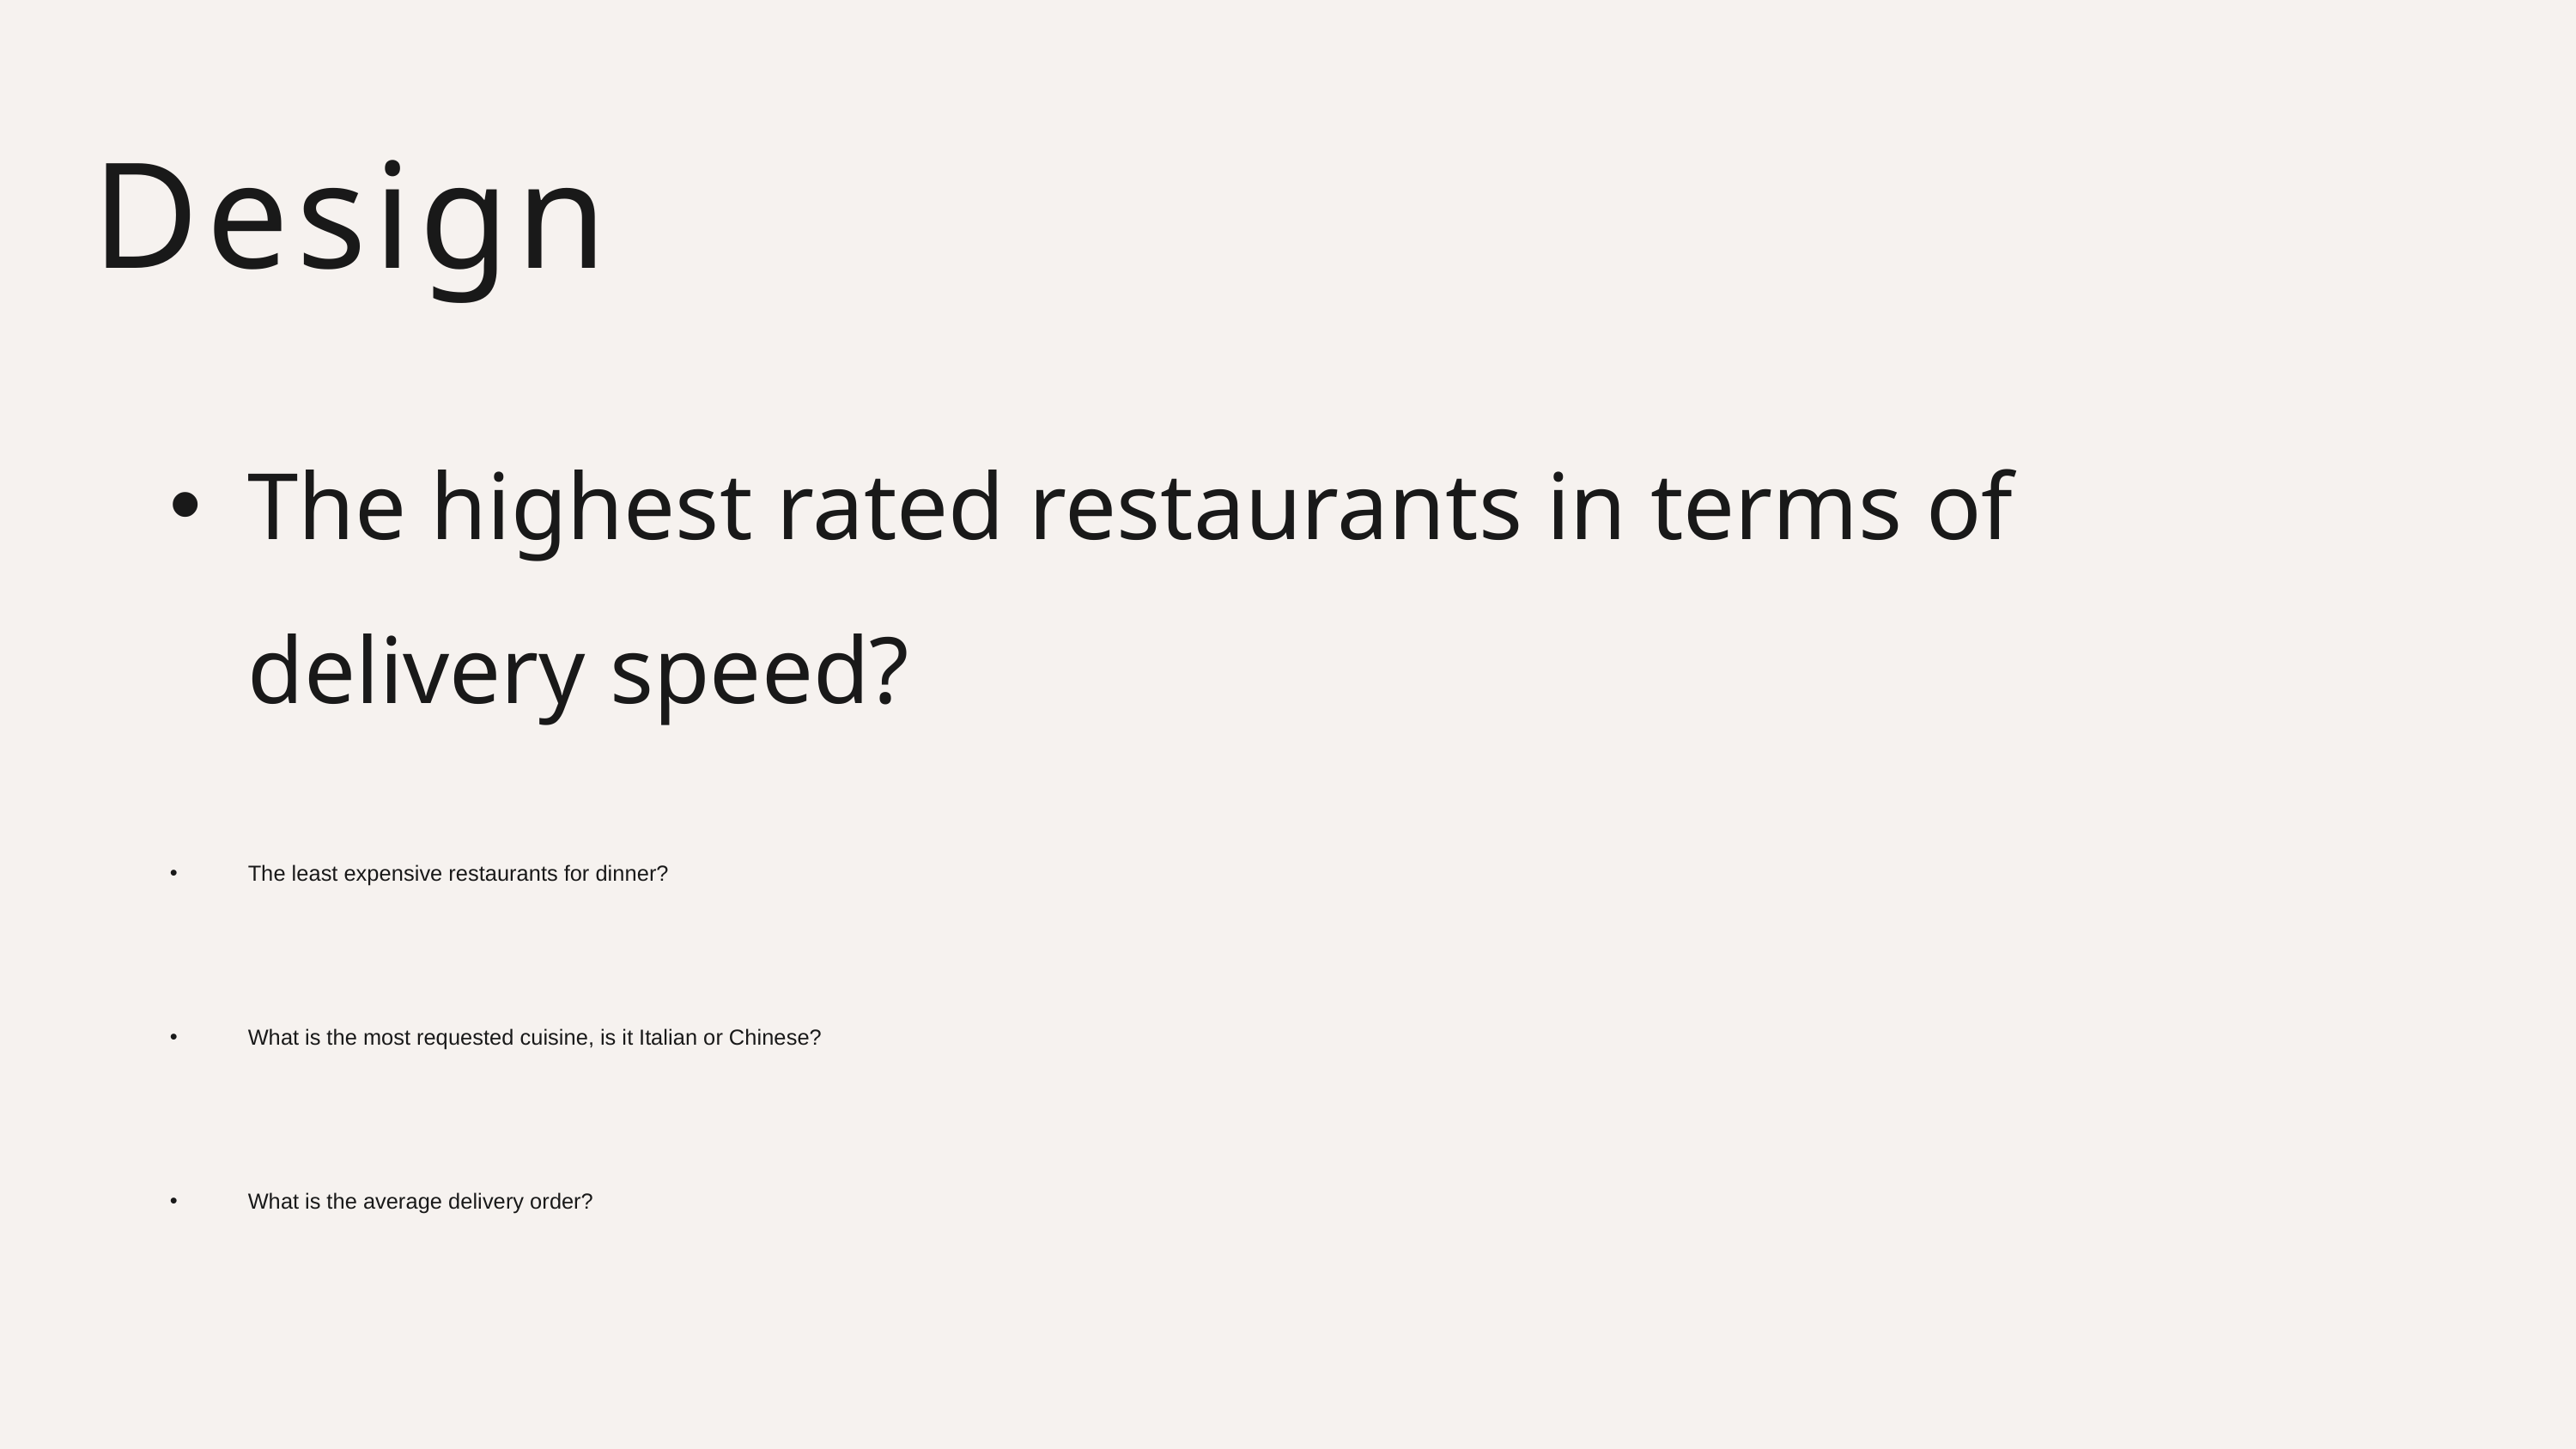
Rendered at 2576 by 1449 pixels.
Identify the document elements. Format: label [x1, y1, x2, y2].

text_box [92, 107, 2432, 1449]
